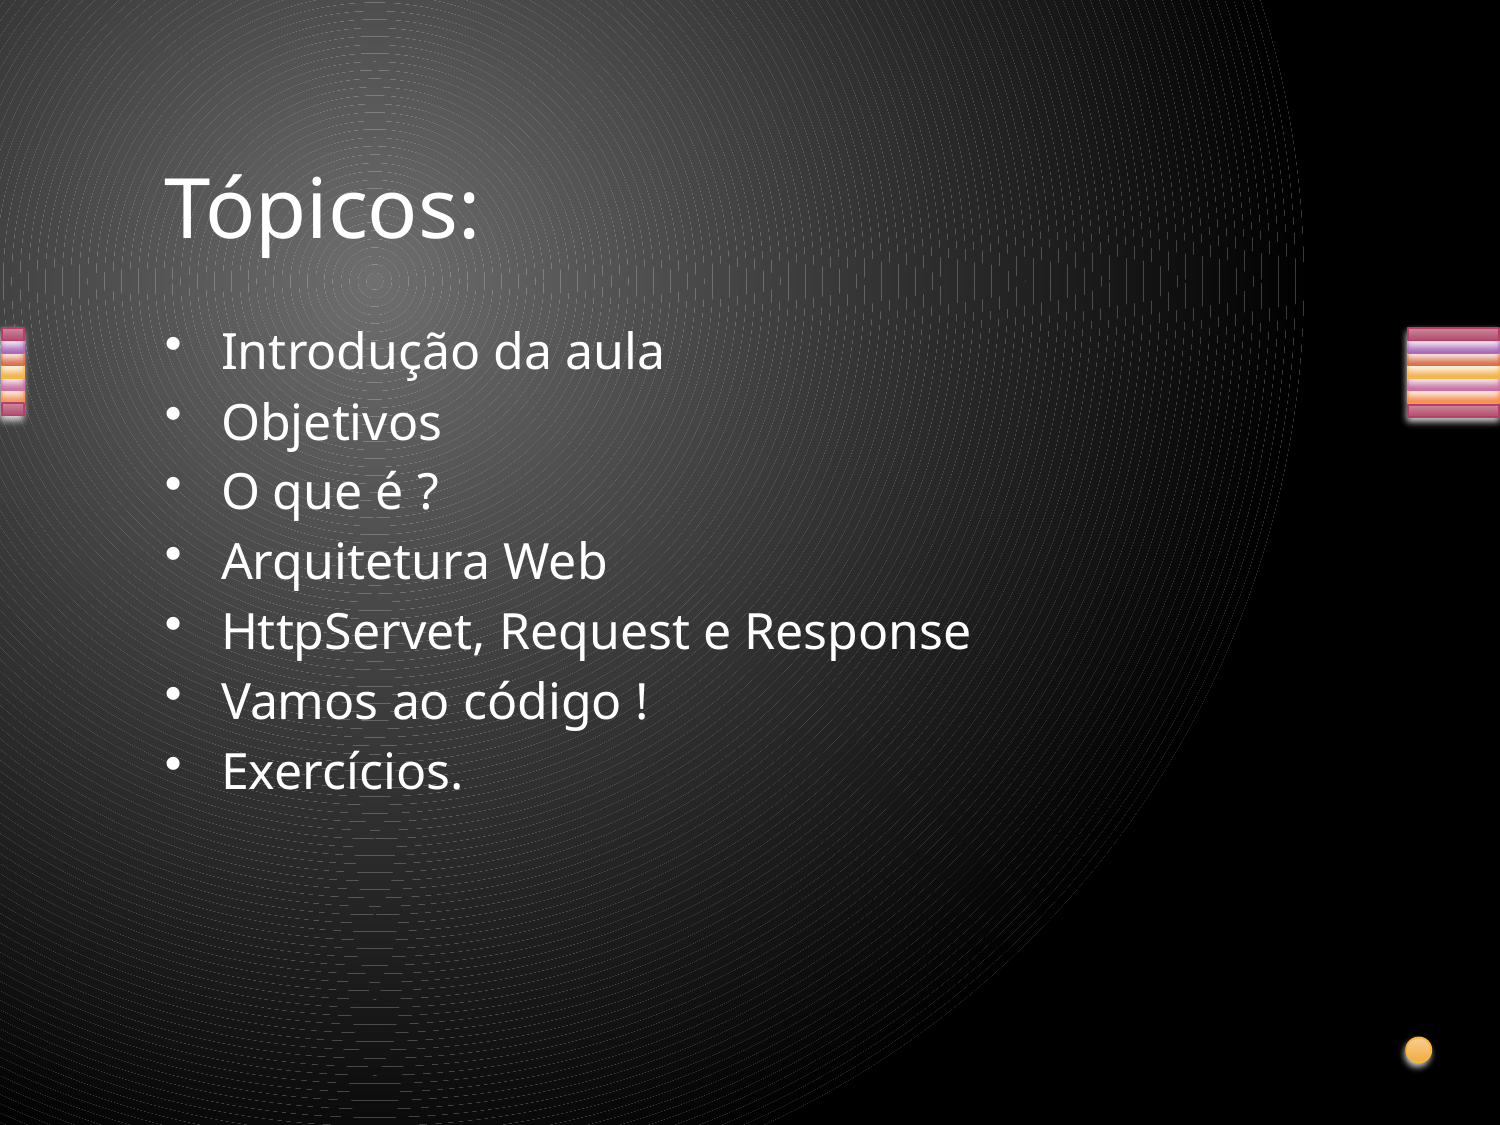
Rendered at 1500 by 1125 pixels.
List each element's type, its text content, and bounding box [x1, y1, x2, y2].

title Tópicos: [150, 75, 1413, 263]
list Introdução da aula Objetivos O que é ? Arquitetura Web HttpServet, Request e Response Vamos ao código ! Exercícios. [150, 312, 1375, 1005]
